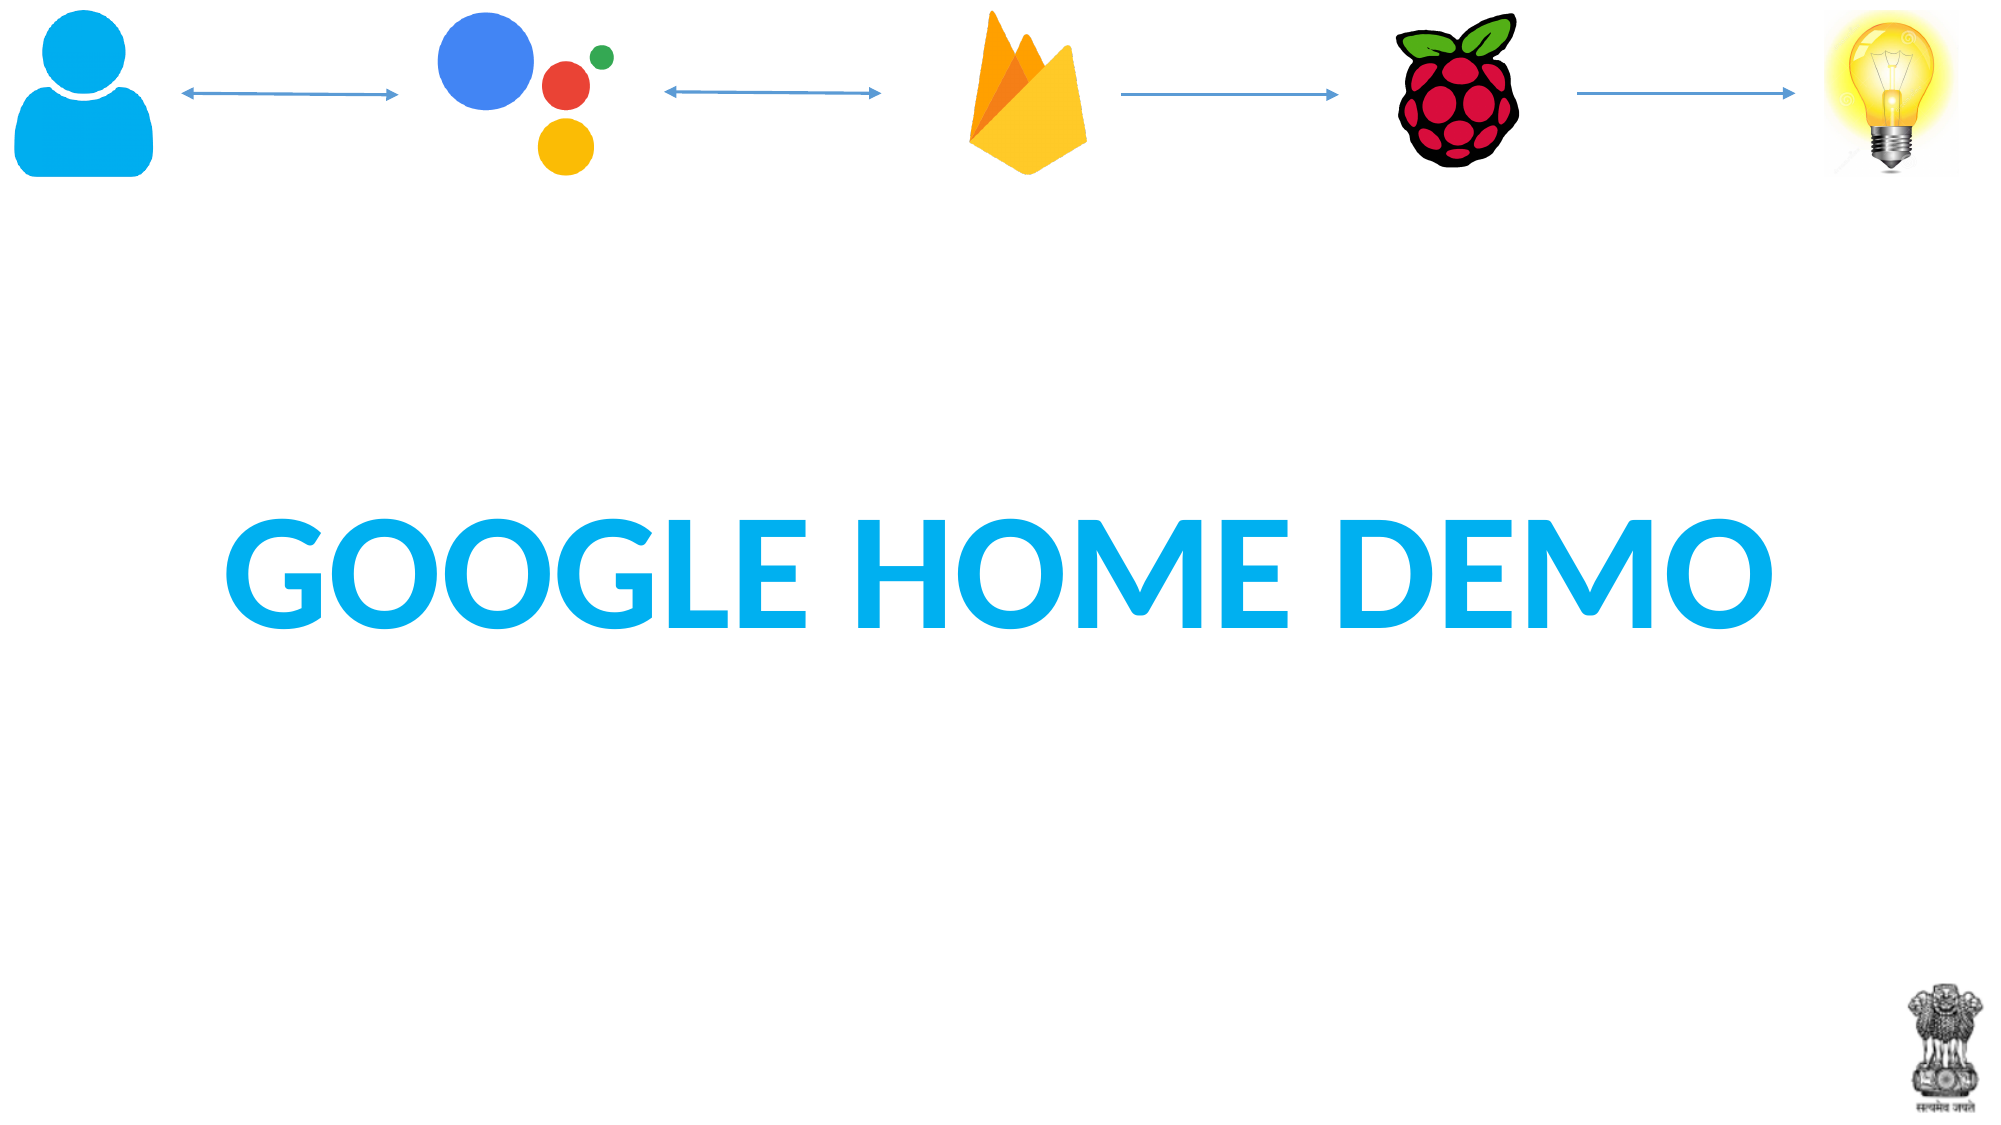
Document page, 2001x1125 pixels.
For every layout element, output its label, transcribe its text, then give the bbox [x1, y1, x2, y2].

text_box GOOGLE HOME DEMO [68, 453, 1931, 669]
picture [1899, 974, 2000, 1125]
picture [1824, 10, 1959, 177]
picture [0, 10, 167, 177]
picture [1387, 10, 1528, 177]
picture [434, 10, 616, 177]
picture [966, 10, 1092, 177]
